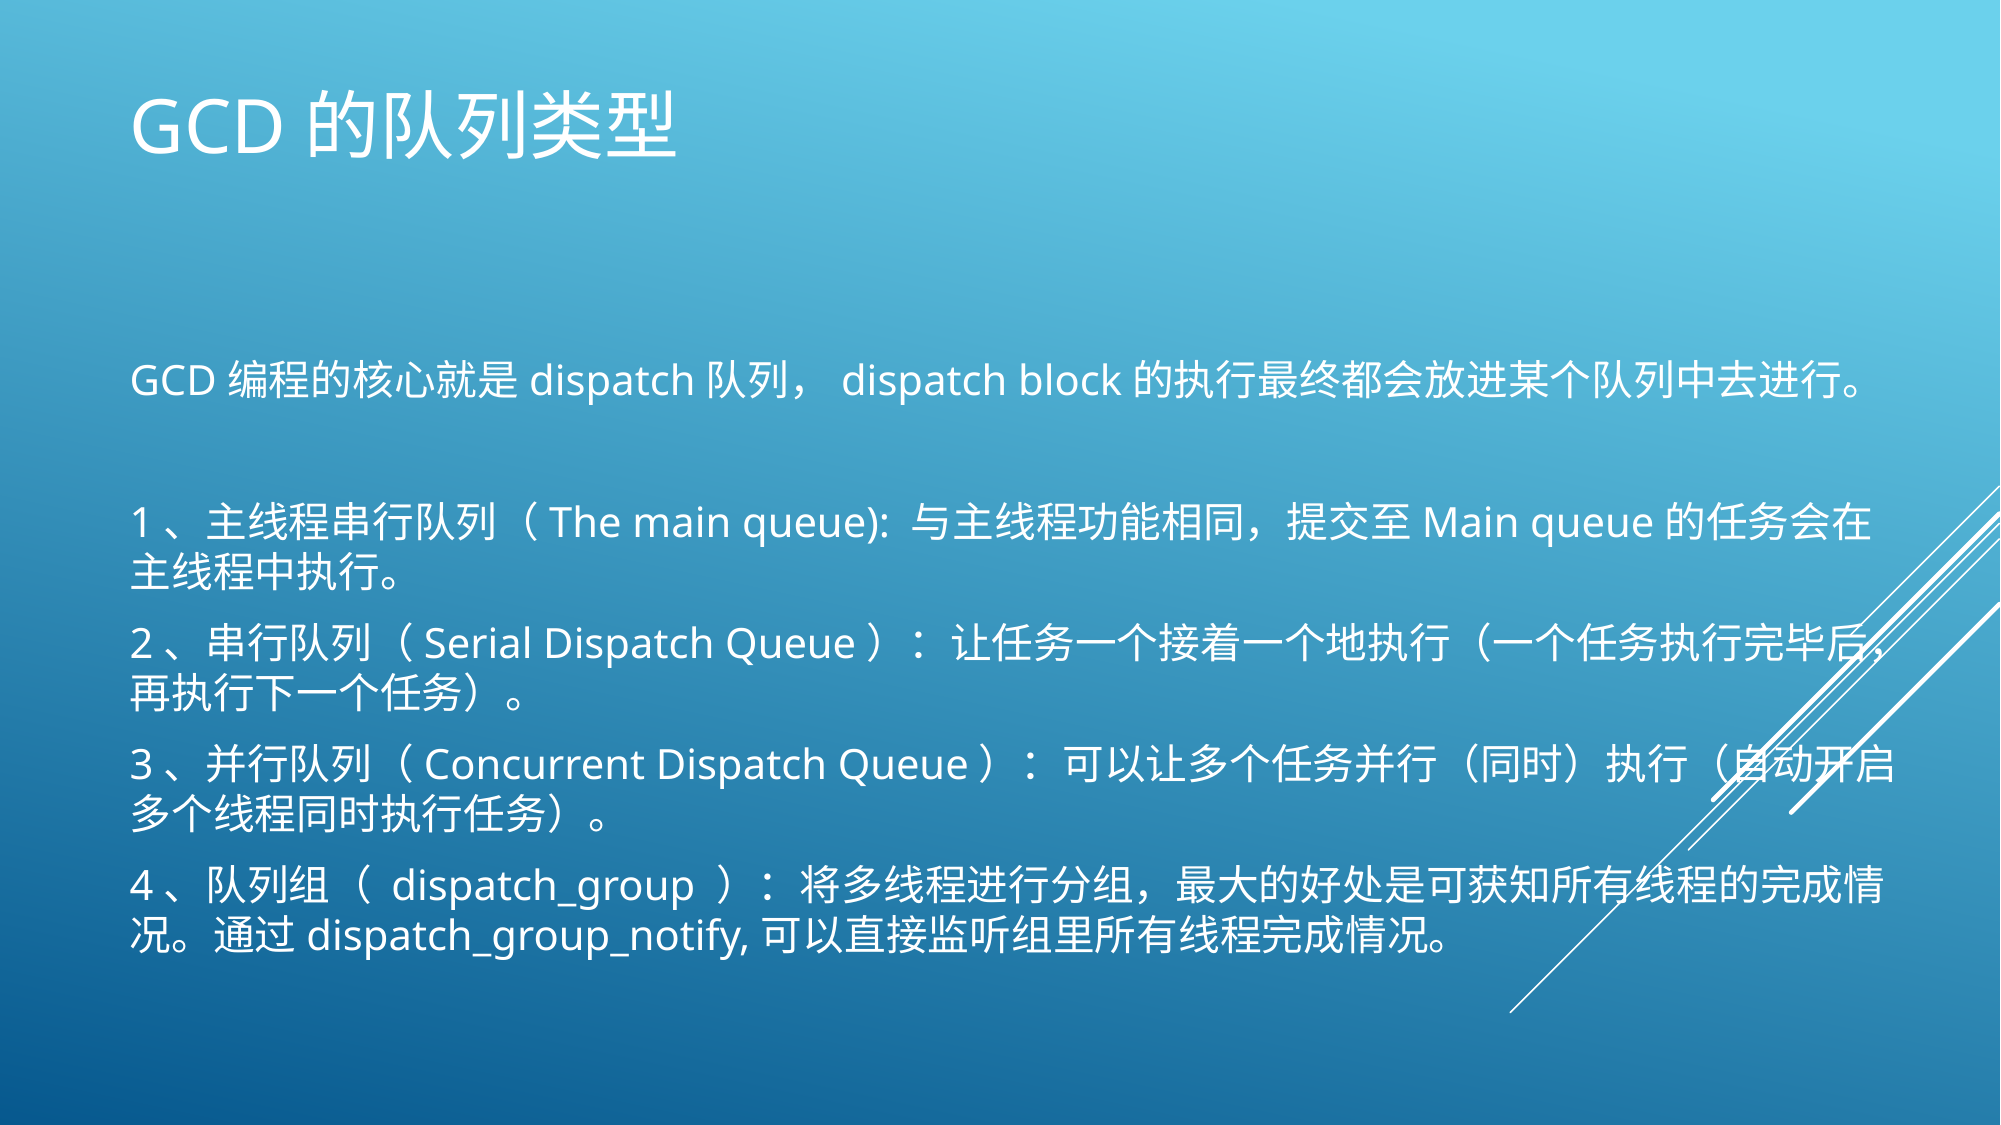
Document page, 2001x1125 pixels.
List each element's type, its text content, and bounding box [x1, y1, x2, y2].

title GCD的队列类型 [114, 0, 1515, 247]
list GCD编程的核心就是dispatch队列，dispatch block的执行最终都会放进某个队列中去进行。 1、主线程串行队列（The main queue): 与主线程功能相同，提交至Main queue的任务会在主线程中执行。 2、串行队列（Serial Dispatch Queue）：让任务一个接着一个地执行（一个任务执行完毕后，再执行下一个任务）。 3、并行队列（Concurrent Dispatch Queue）：可以让多个任务并行（同时）执行（自动开启多个线程同时执行任务）。 4、队列组（ dispatch_group ）：将多线程进行分组，最大的好处是可获知所有线程的完成情况。通过dispatch_group_notify,可以直接监听组里所有线程完成情况。 [114, 247, 1925, 1066]
